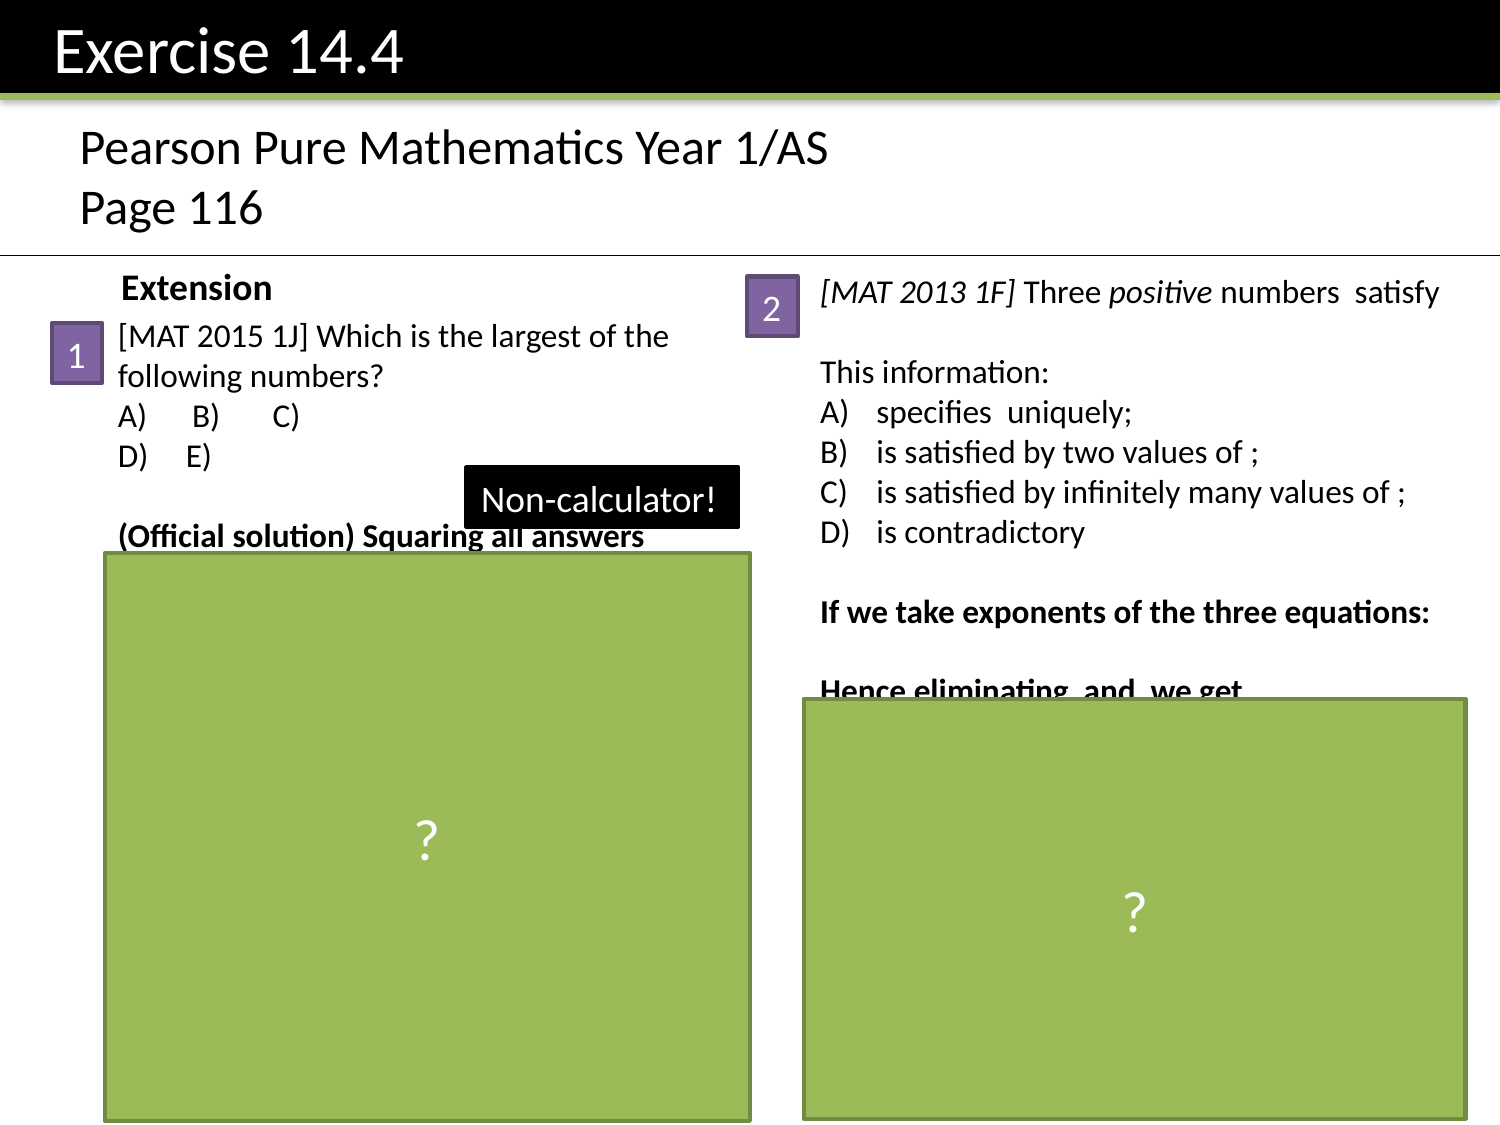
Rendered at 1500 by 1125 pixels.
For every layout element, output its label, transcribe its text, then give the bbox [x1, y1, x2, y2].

text_box Extension [106, 263, 355, 316]
text_box 2 [745, 274, 800, 338]
text_box ? [103, 551, 752, 1123]
text_box 1 [50, 321, 104, 385]
text_box Non-calculator! [464, 465, 740, 529]
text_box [0, 0, 1500, 99]
text_box ? [802, 697, 1468, 1121]
text_box Pearson Pure Mathematics Year 1/AS Page 116 [64, 107, 1365, 242]
